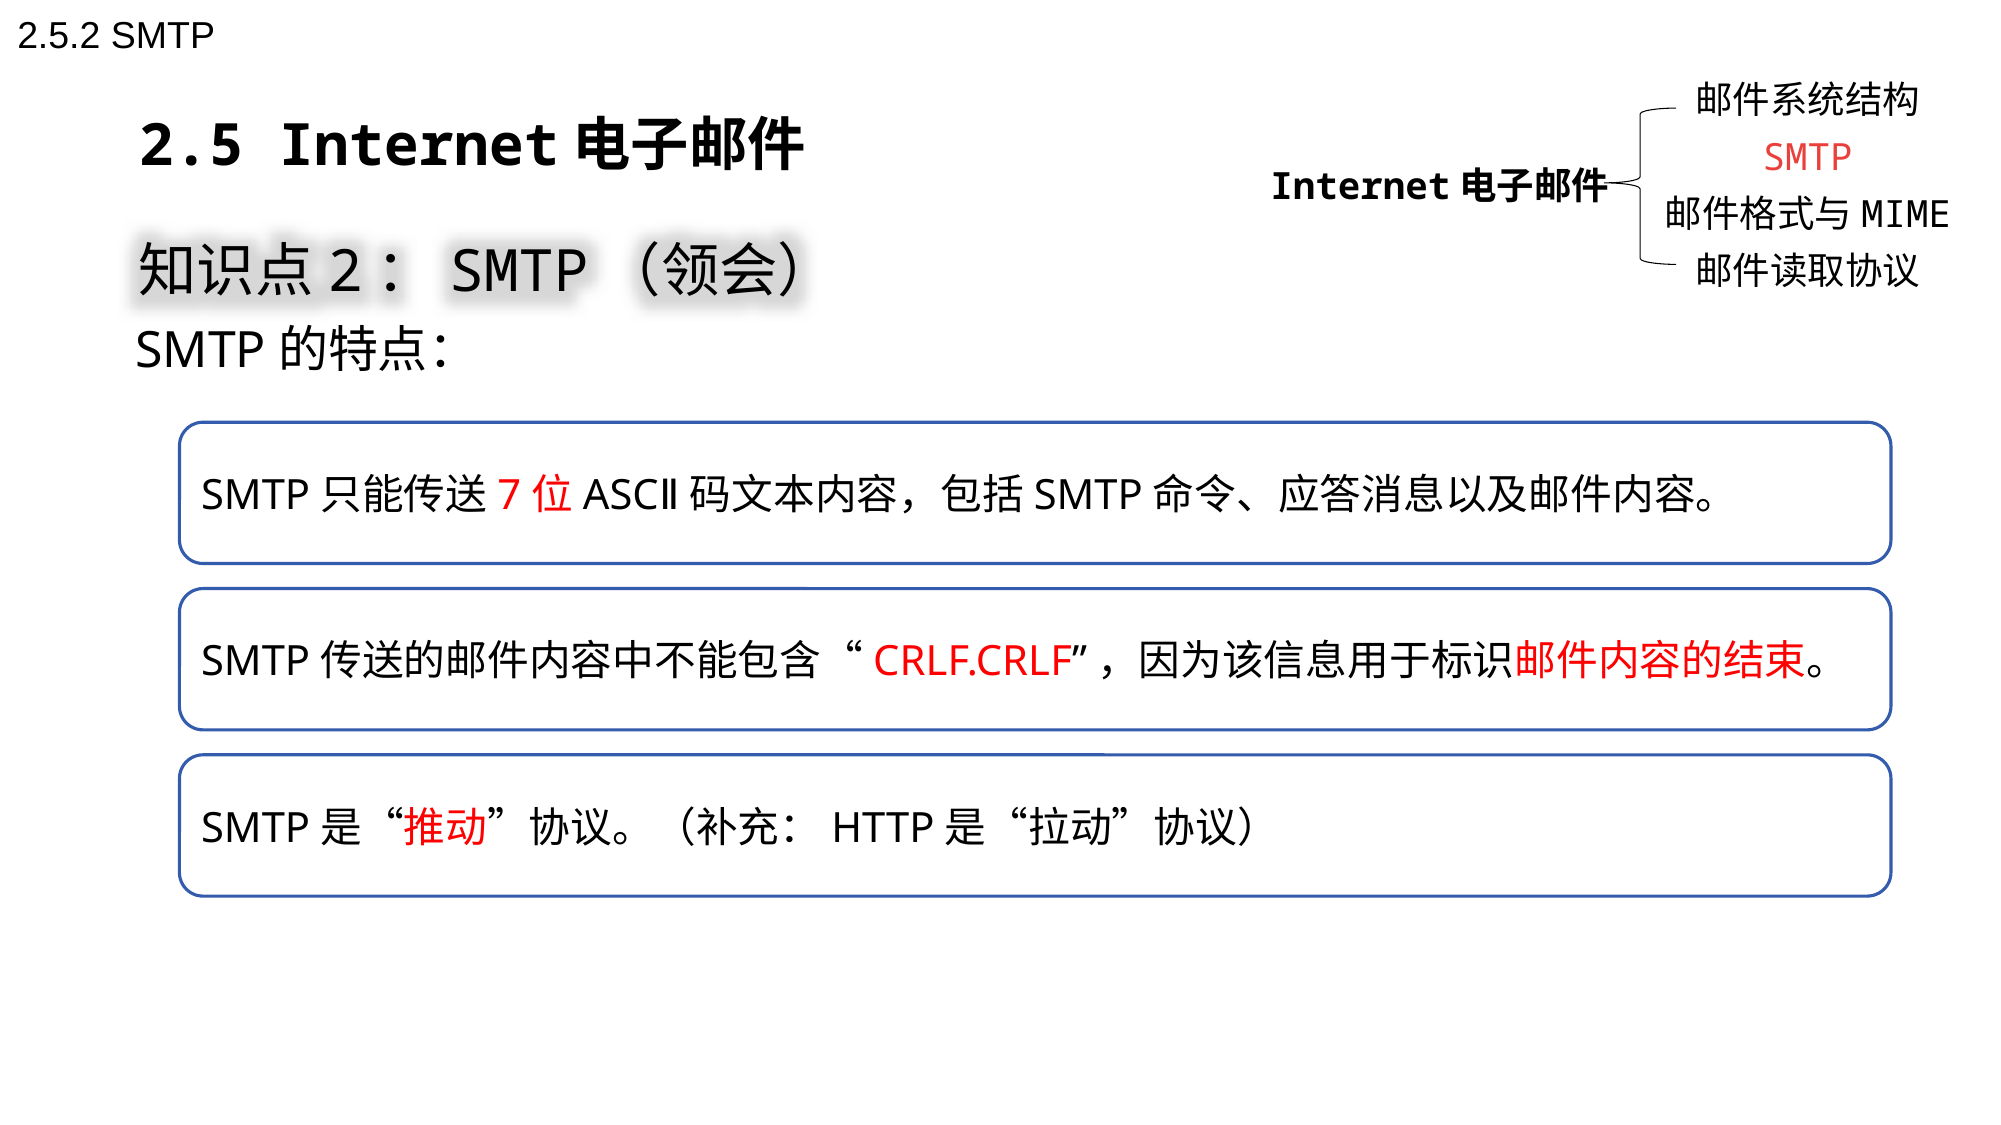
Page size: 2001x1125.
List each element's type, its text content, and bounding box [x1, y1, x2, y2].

text_box 知识点2：SMTP（领会） [120, 172, 1945, 329]
text_box 2.5.2 SMTP [2, 3, 455, 64]
text_box SMTP传送的邮件内容中不能包含“CRLF.CRLF”，因为该信息用于标识邮件内容的结束。 [178, 587, 1892, 731]
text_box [1271, 80, 1968, 301]
text_box SMTP是“推动”协议。（补充：HTTP是“拉动”协议） [178, 753, 1892, 898]
text_box SMTP的特点： [120, 310, 837, 385]
text_box SMTP只能传送7位ASCⅡ码文本内容，包括SMTP命令、应答消息以及邮件内容。 [178, 421, 1892, 565]
text_box 2.5 Internet电子邮件 [120, 97, 1271, 155]
